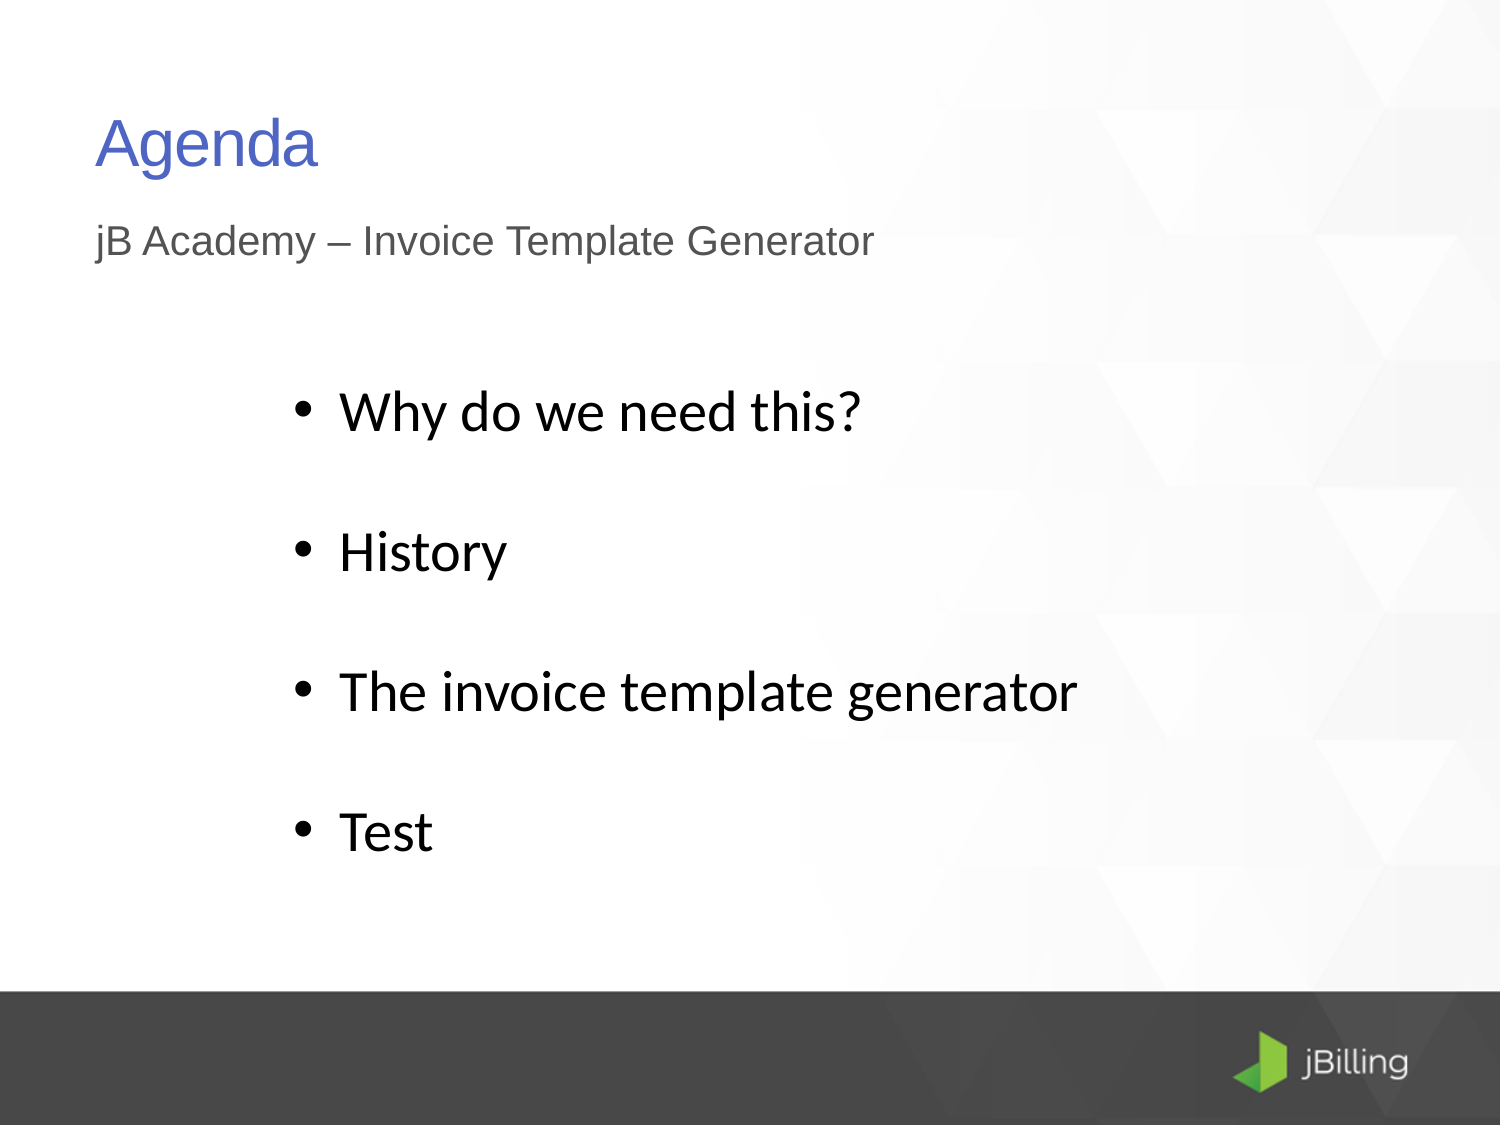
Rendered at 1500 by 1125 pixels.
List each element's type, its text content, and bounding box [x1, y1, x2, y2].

text_box Why do we need this? History The invoice template generator Test [278, 366, 1176, 916]
picture [0, 0, 1500, 1125]
subtitle jB Academy – Invoice Template Generator [80, 206, 1131, 282]
title Agenda [80, 77, 1131, 202]
